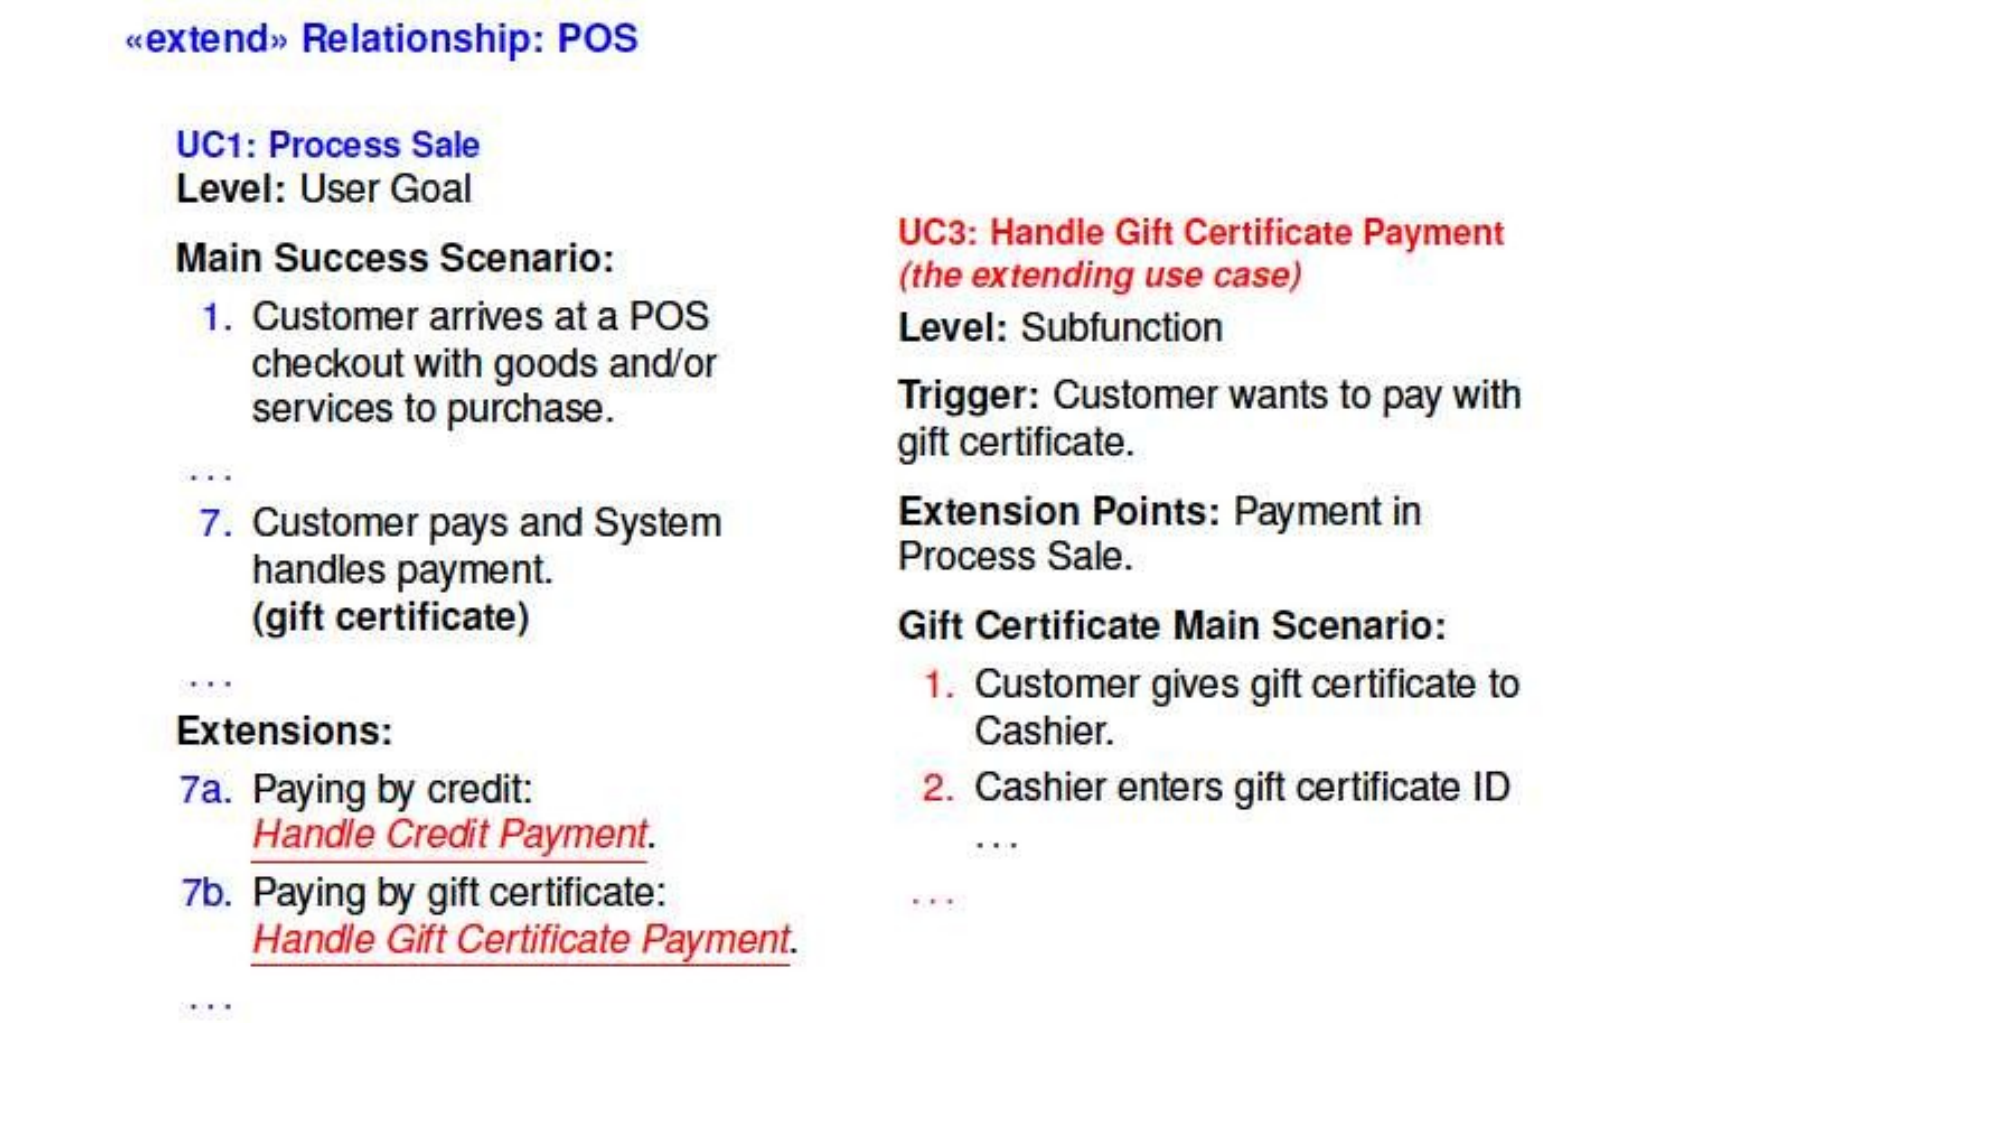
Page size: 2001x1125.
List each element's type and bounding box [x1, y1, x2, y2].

picture [108, 0, 1543, 1023]
